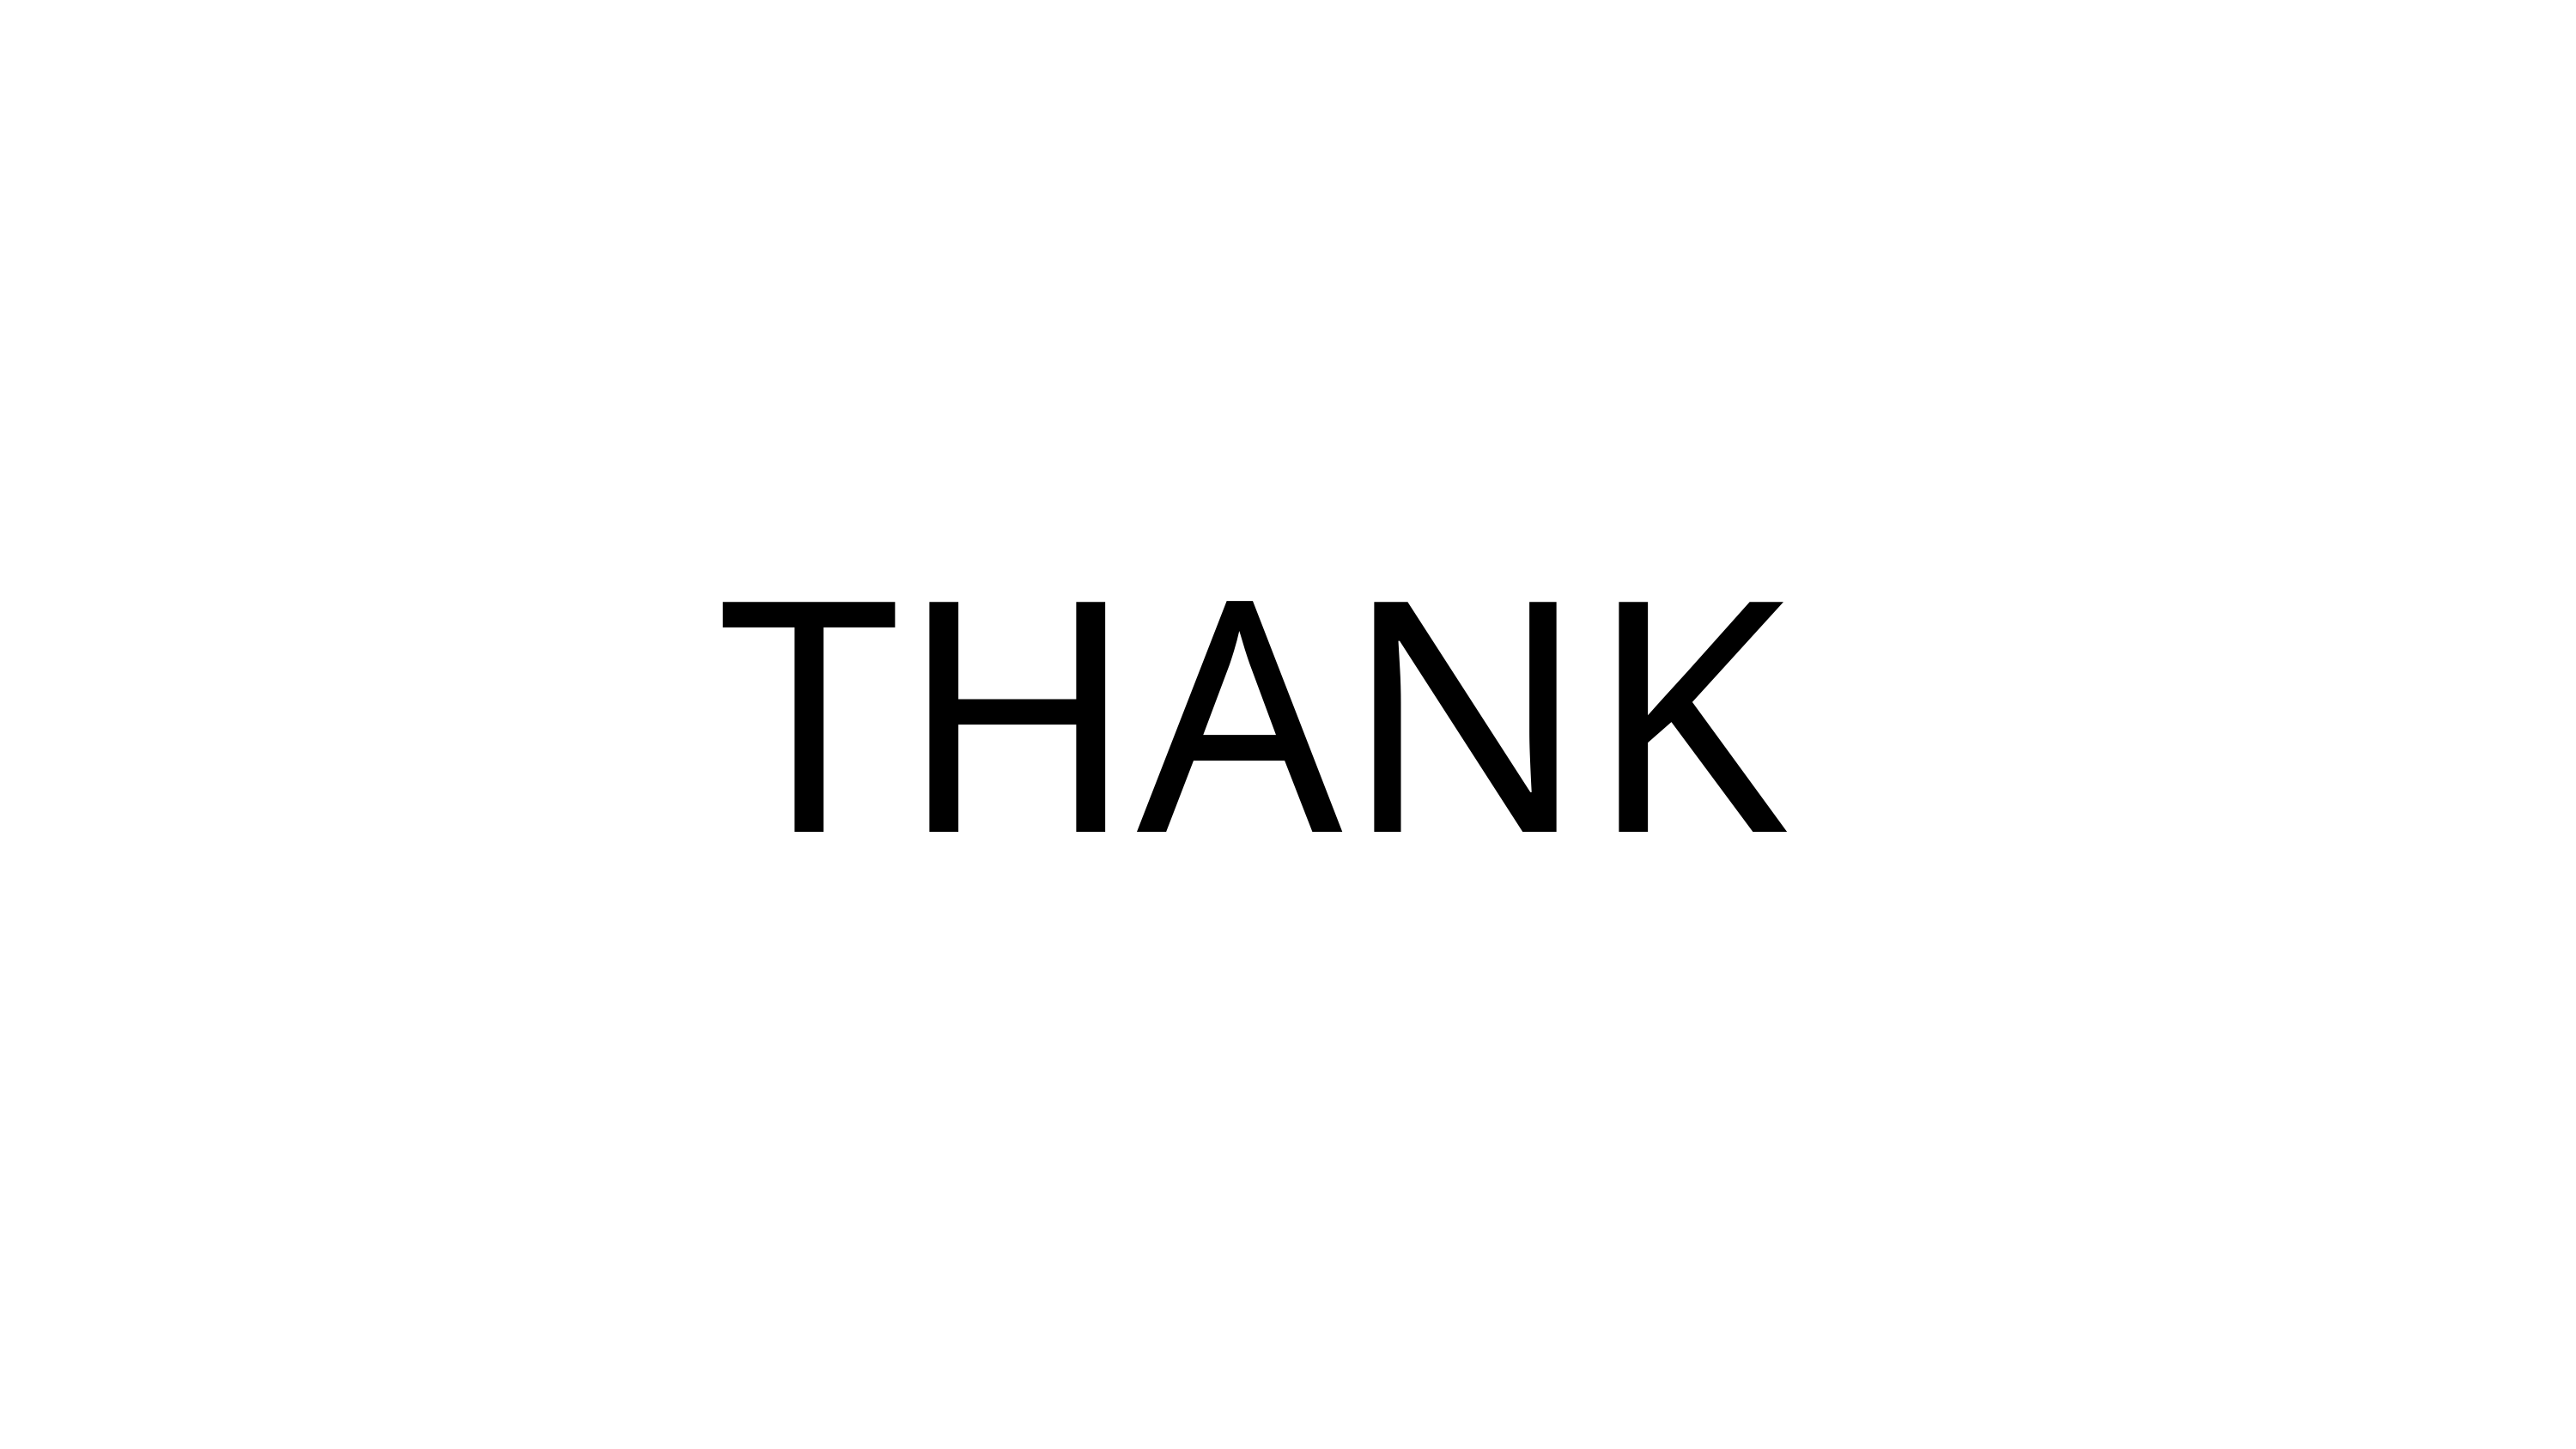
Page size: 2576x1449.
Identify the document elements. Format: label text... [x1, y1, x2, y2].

text_box THANK [367, 504, 2141, 904]
